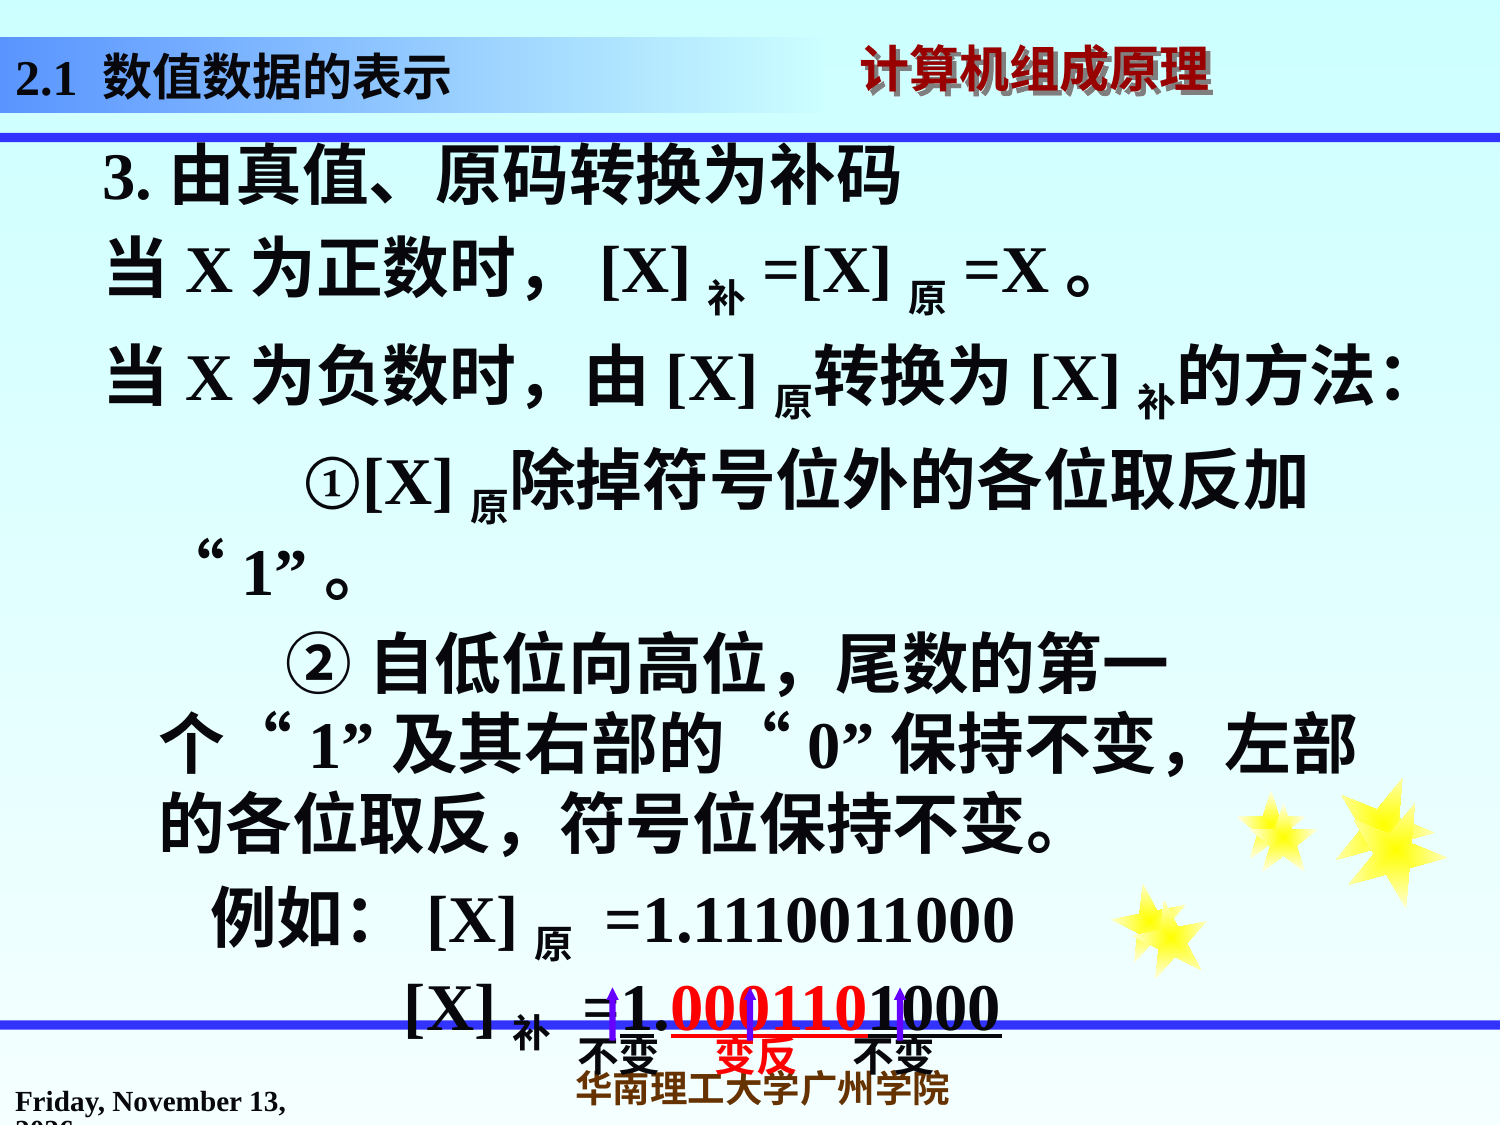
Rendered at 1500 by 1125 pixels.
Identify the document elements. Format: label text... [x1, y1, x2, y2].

title 2.1 数值数据的表示 [0, 37, 825, 113]
list 3.由真值、原码转换为补码 当X为正数时，[X]补=[X]原=X。 当X为负数时，由[X]原转换为[X]补的方法： ①[X]原除掉符号位外的各位取反加“1”。 ②自低位向高位，尾数的第一个“1”及其右部的“0”保持不变，左部的各位取反，符号位保持不变。 例如：[X]原 =1.1110011000 [X]补 =1.0001101000 [87, 125, 1413, 1063]
footer 华南理工大学广州学院 [525, 1063, 1000, 1125]
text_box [562, 987, 1001, 1088]
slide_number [0, 1050, 313, 1125]
